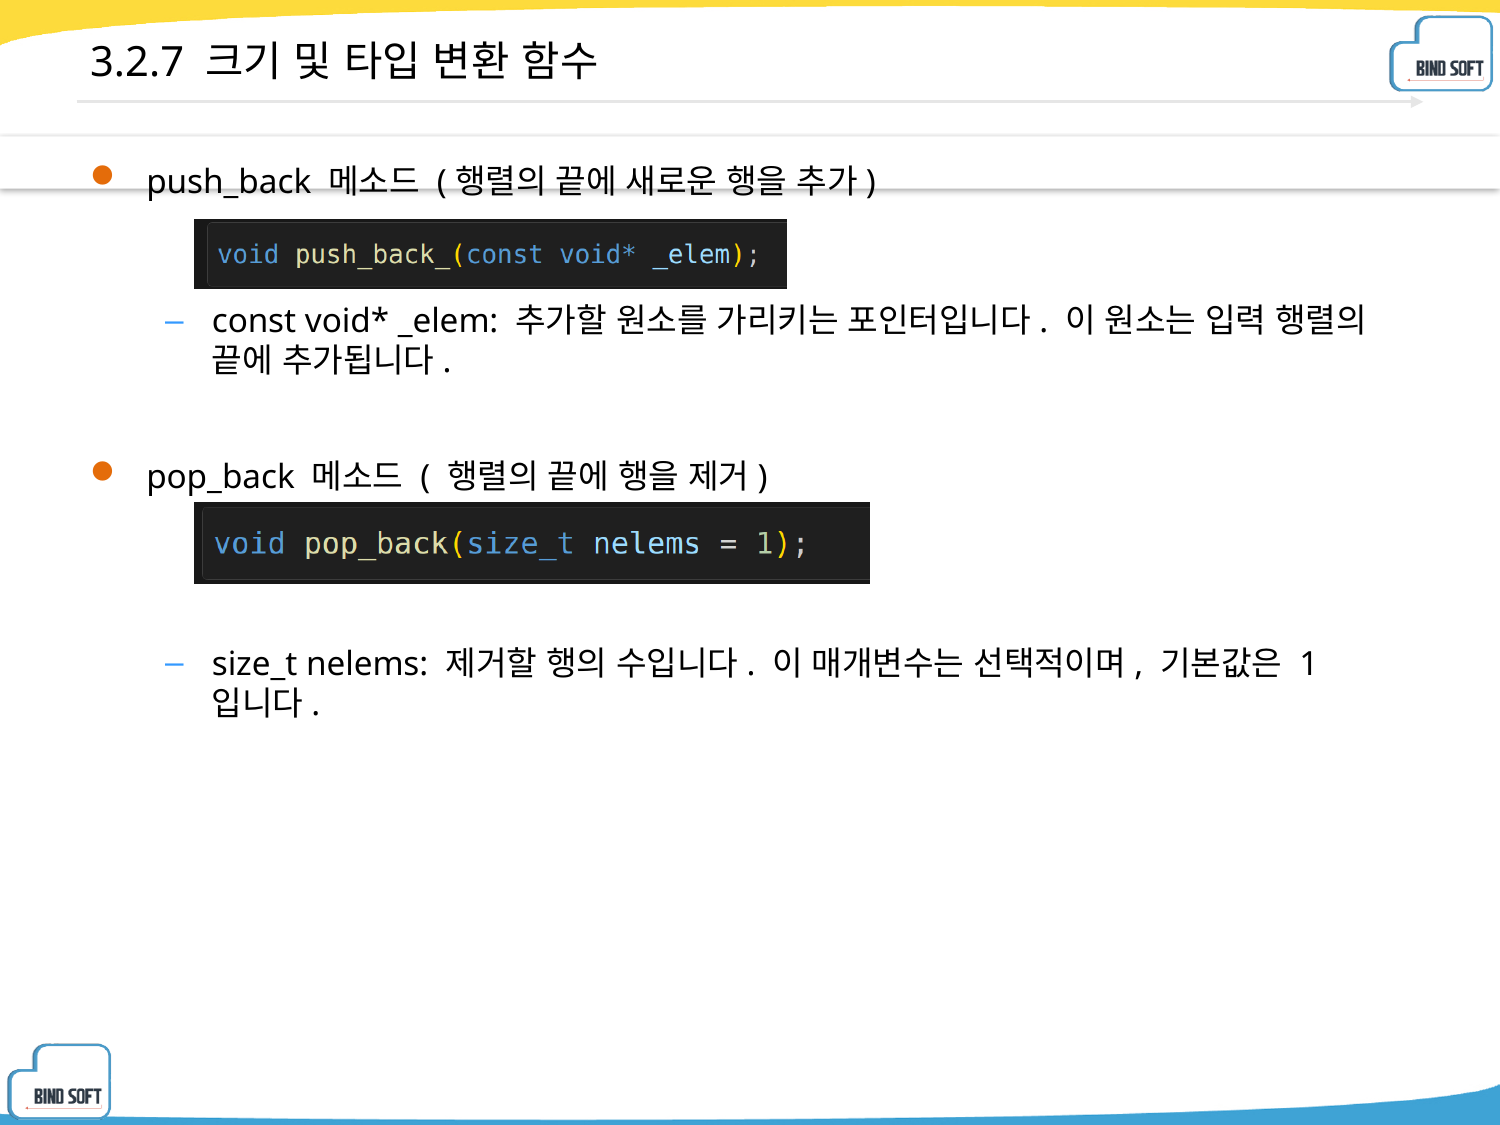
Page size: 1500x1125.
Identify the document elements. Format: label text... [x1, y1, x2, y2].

list push_back 메소드 (행렬의 끝에 새로운 행을 추가) const void* _elem: 추가할 원소를 가리키는 포인터입니다. 이 원소는 입력 행렬의 끝에 추가됩니다. pop_back 메소드 ( 행렬의 끝에 행을 제거) size_t nelems: 제거할 행의 수입니다. 이 매개변수는 선택적이며, 기본값은 1입니다. [75, 152, 1425, 1055]
picture [194, 219, 787, 289]
picture [0, 0, 1500, 96]
title 3.2.7 크기 및 타입 변환 함수 [75, 11, 1425, 108]
picture [0, 1003, 1500, 1125]
picture [194, 501, 870, 584]
